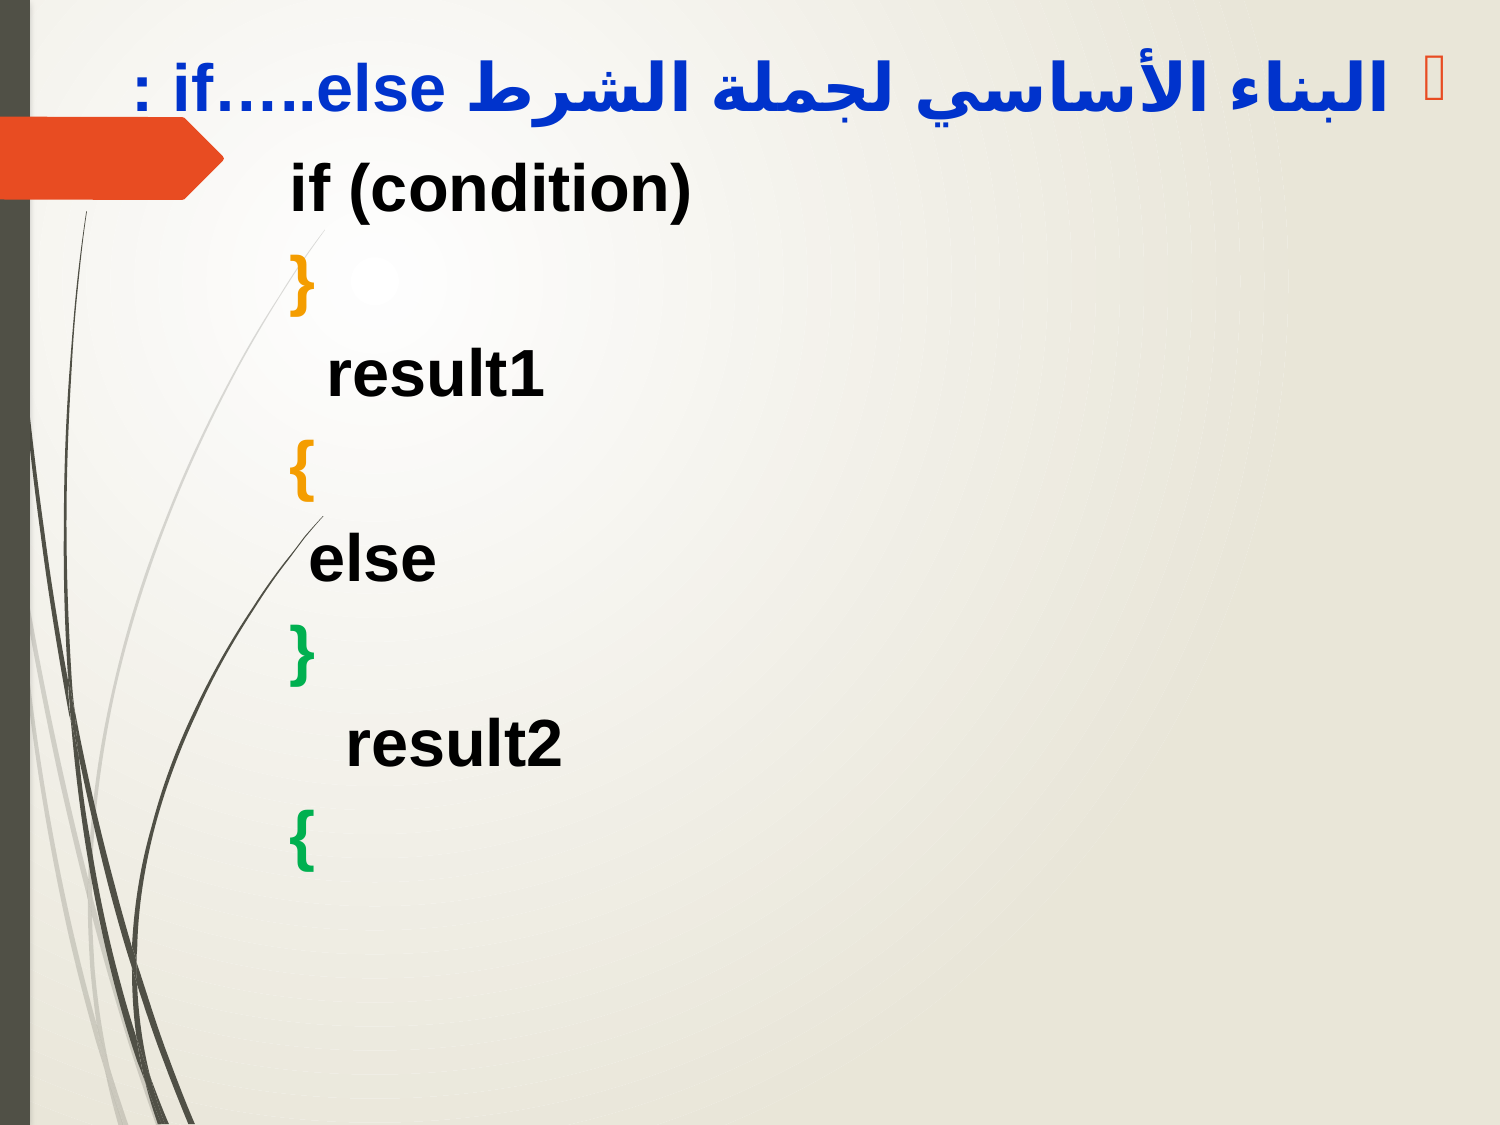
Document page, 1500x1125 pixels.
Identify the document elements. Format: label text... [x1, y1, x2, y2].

text_box if (condition) { result1 } else { result2 } [275, 137, 1469, 880]
text_box البناء الأساسي لجملة الشرط if…..else : [24, 37, 1463, 133]
